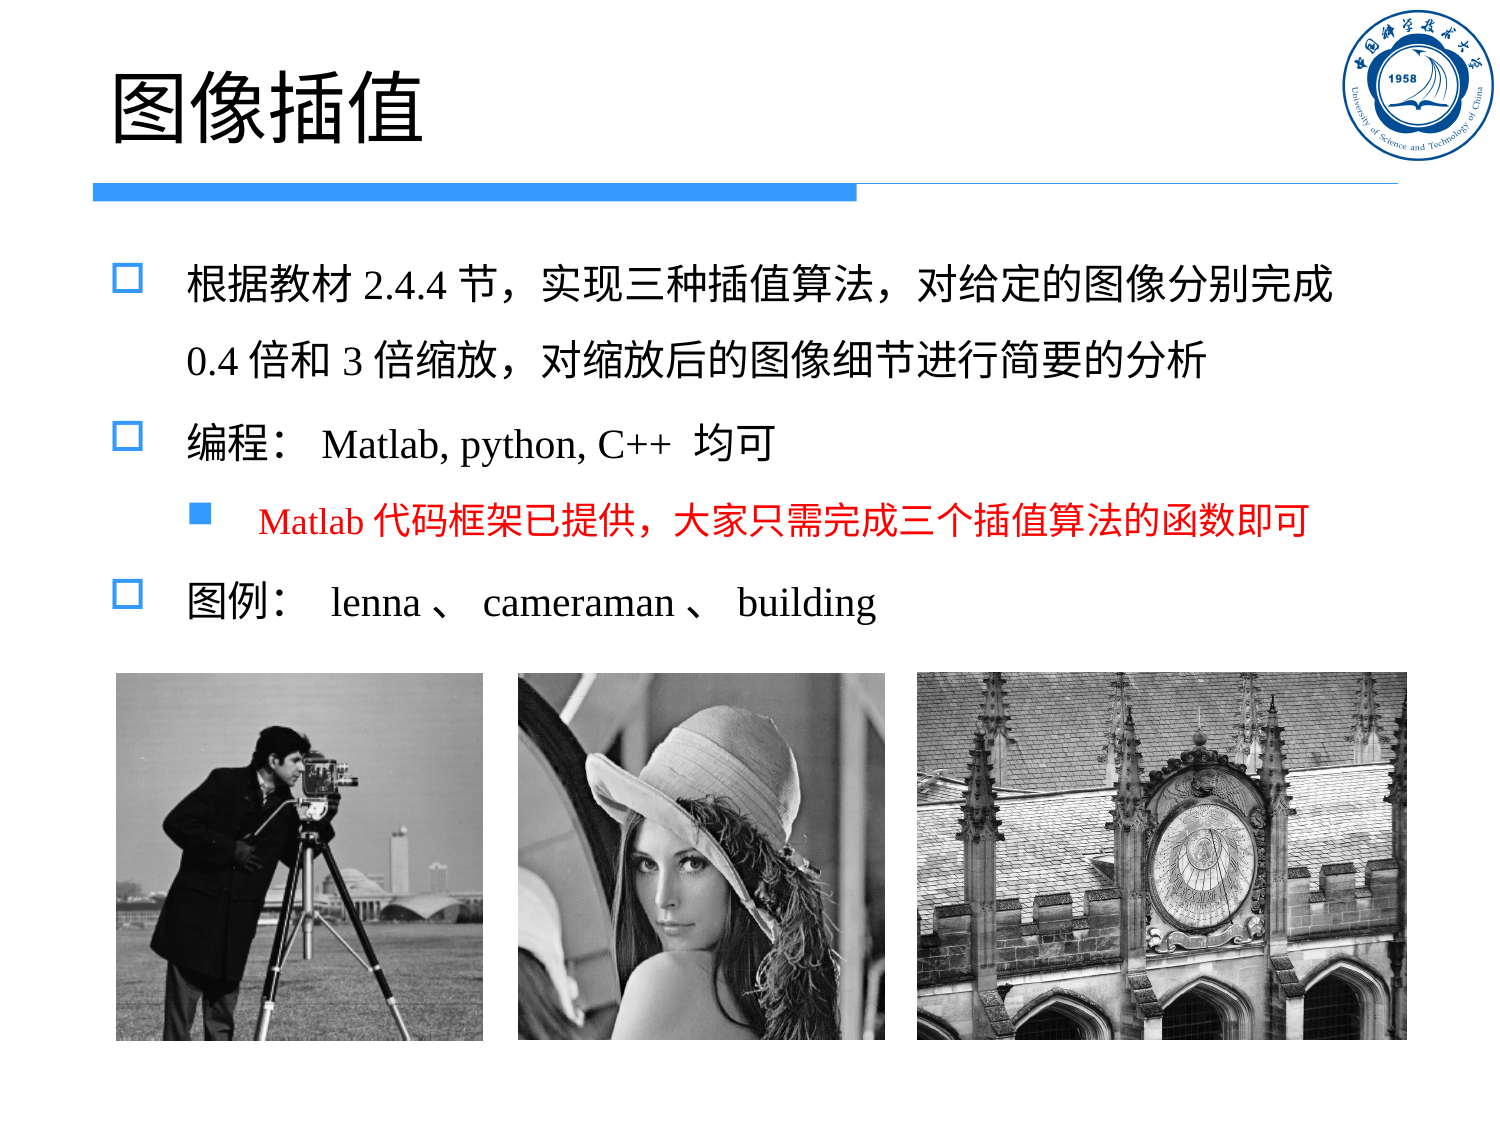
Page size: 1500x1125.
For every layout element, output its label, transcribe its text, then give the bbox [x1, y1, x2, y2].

picture [517, 673, 885, 1040]
list 根据教材2.4.4节，实现三种插值算法，对给定的图像分别完成0.4倍和3倍缩放，对缩放后的图像细节进行简要的分析 编程：Matlab, python, C++ 均可 Matlab代码框架已提供，大家只需完成三个插值算法的函数即可 图例： lenna、cameraman、building [94, 225, 1407, 1041]
title 图像插值 [94, 50, 1407, 161]
picture [917, 672, 1407, 1040]
picture [116, 673, 483, 1041]
picture [1339, 2, 1494, 161]
